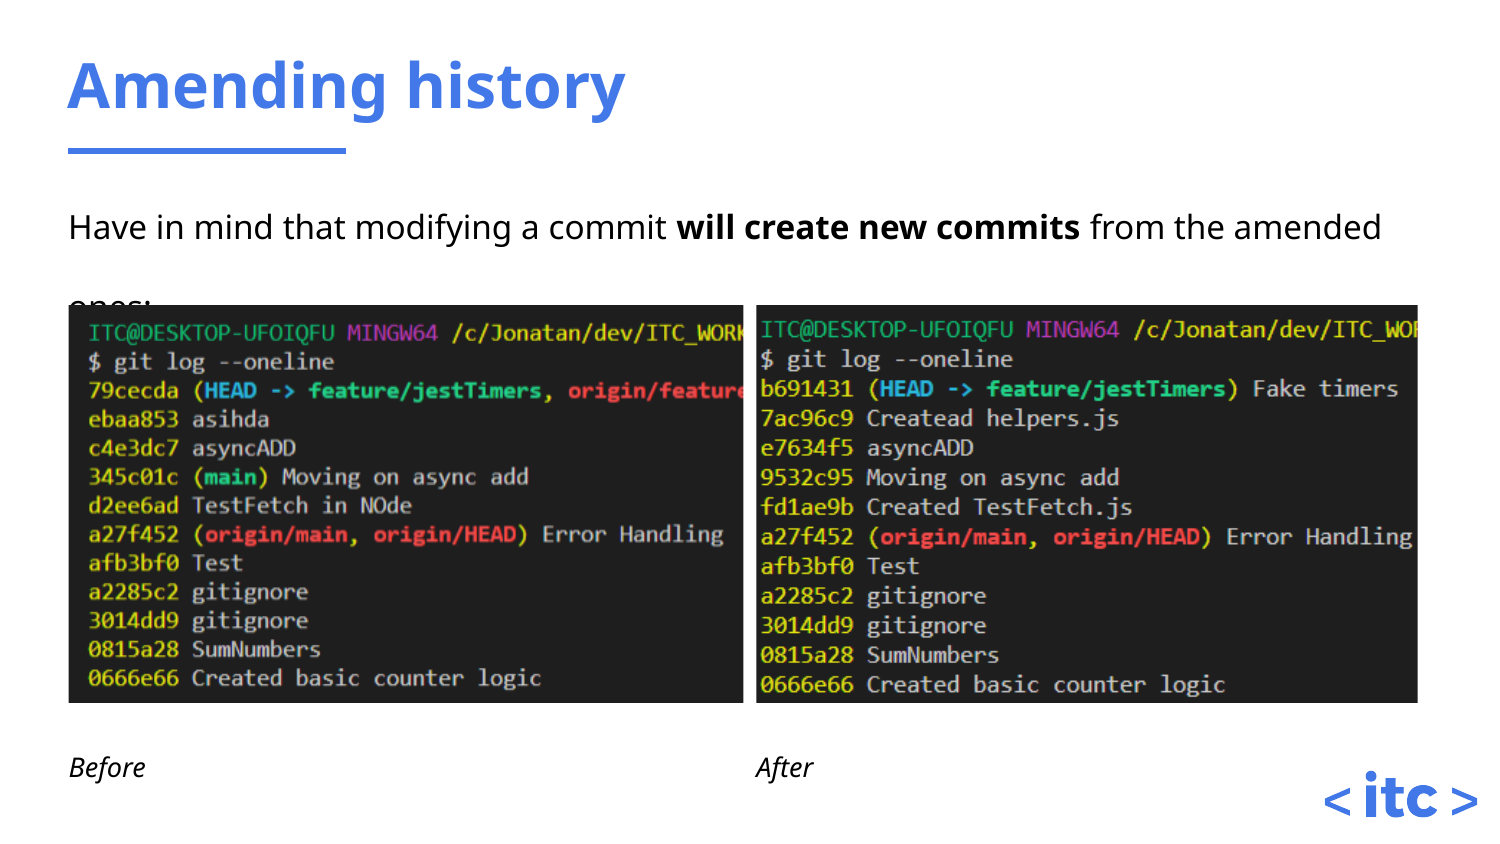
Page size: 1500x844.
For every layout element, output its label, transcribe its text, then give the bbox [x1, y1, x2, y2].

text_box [68, 304, 1432, 770]
picture [1316, 759, 1485, 828]
text_box Amending history [67, 39, 1478, 136]
text_box Have in mind that modifying a commit will create new commits from the amended ones: [68, 151, 1470, 306]
